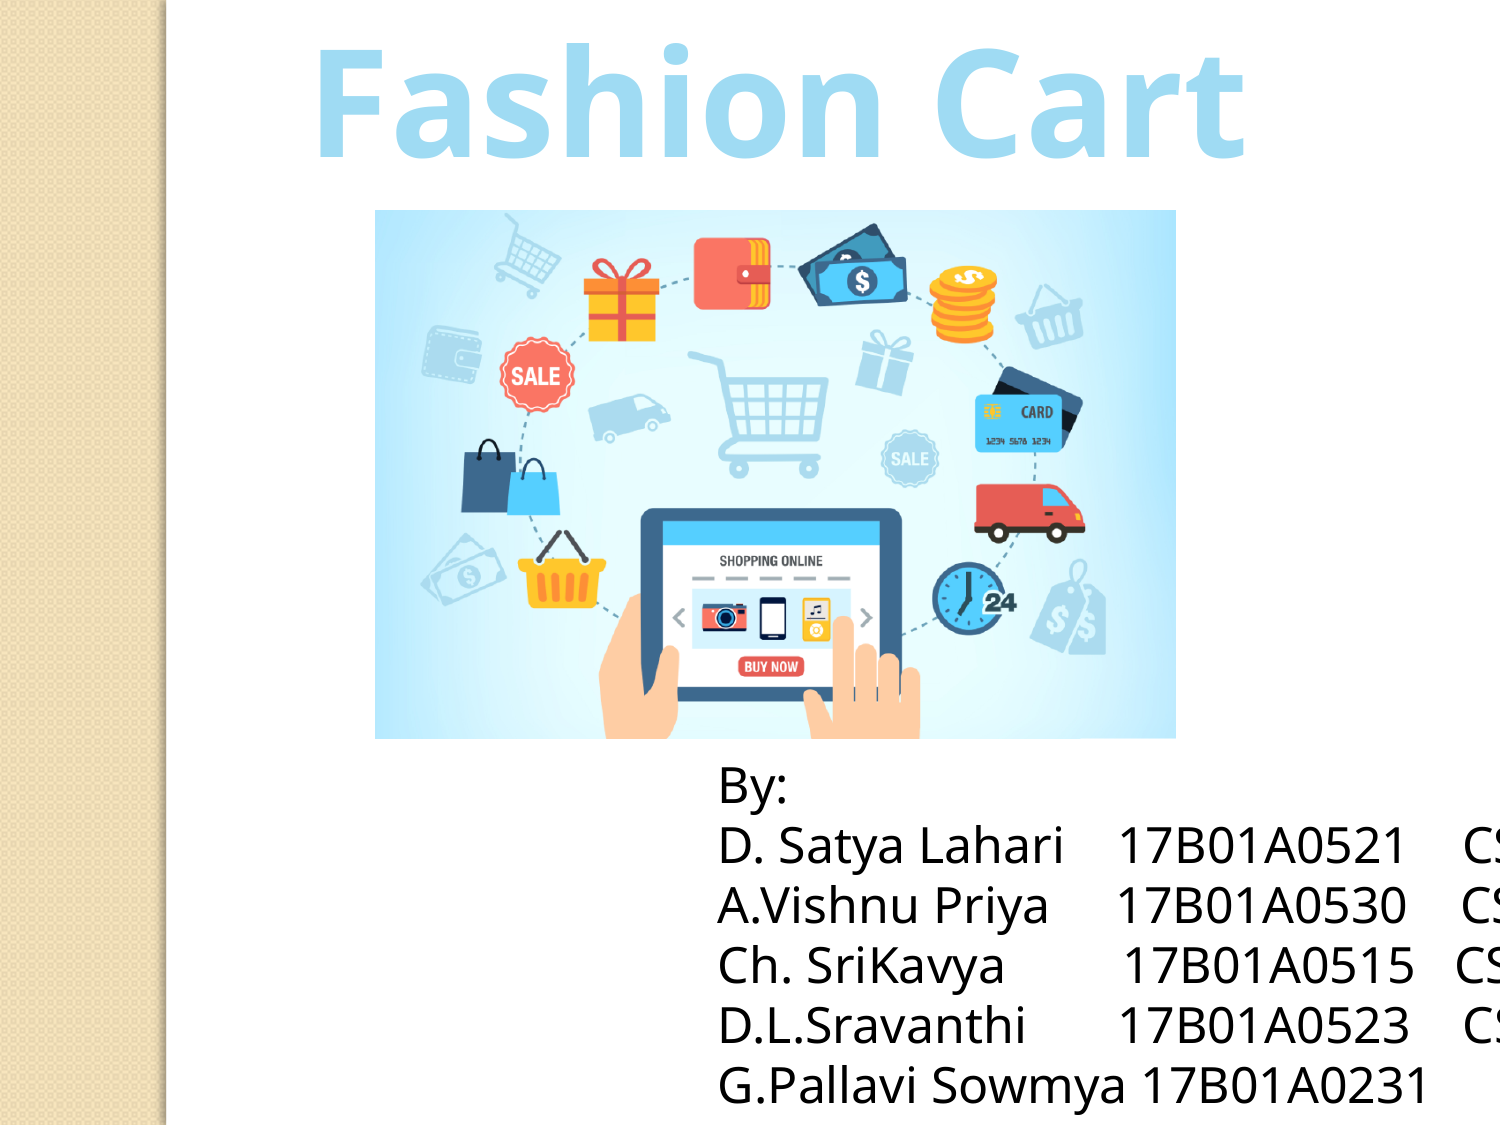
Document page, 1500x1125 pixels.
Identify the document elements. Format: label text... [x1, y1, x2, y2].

text_box By: D. Satya Lahari 17B01A0521 CSE A.Vishnu Priya 17B01A0530 CSE Ch. SriKavya 17B01A0515 CSE D.L.Sravanthi 17B01A0523 CSE G.Pallavi Sowmya 17B01A0231 EEE [703, 746, 1500, 1125]
text_box Fashion Cart [292, 0, 1289, 195]
picture [374, 210, 1176, 739]
